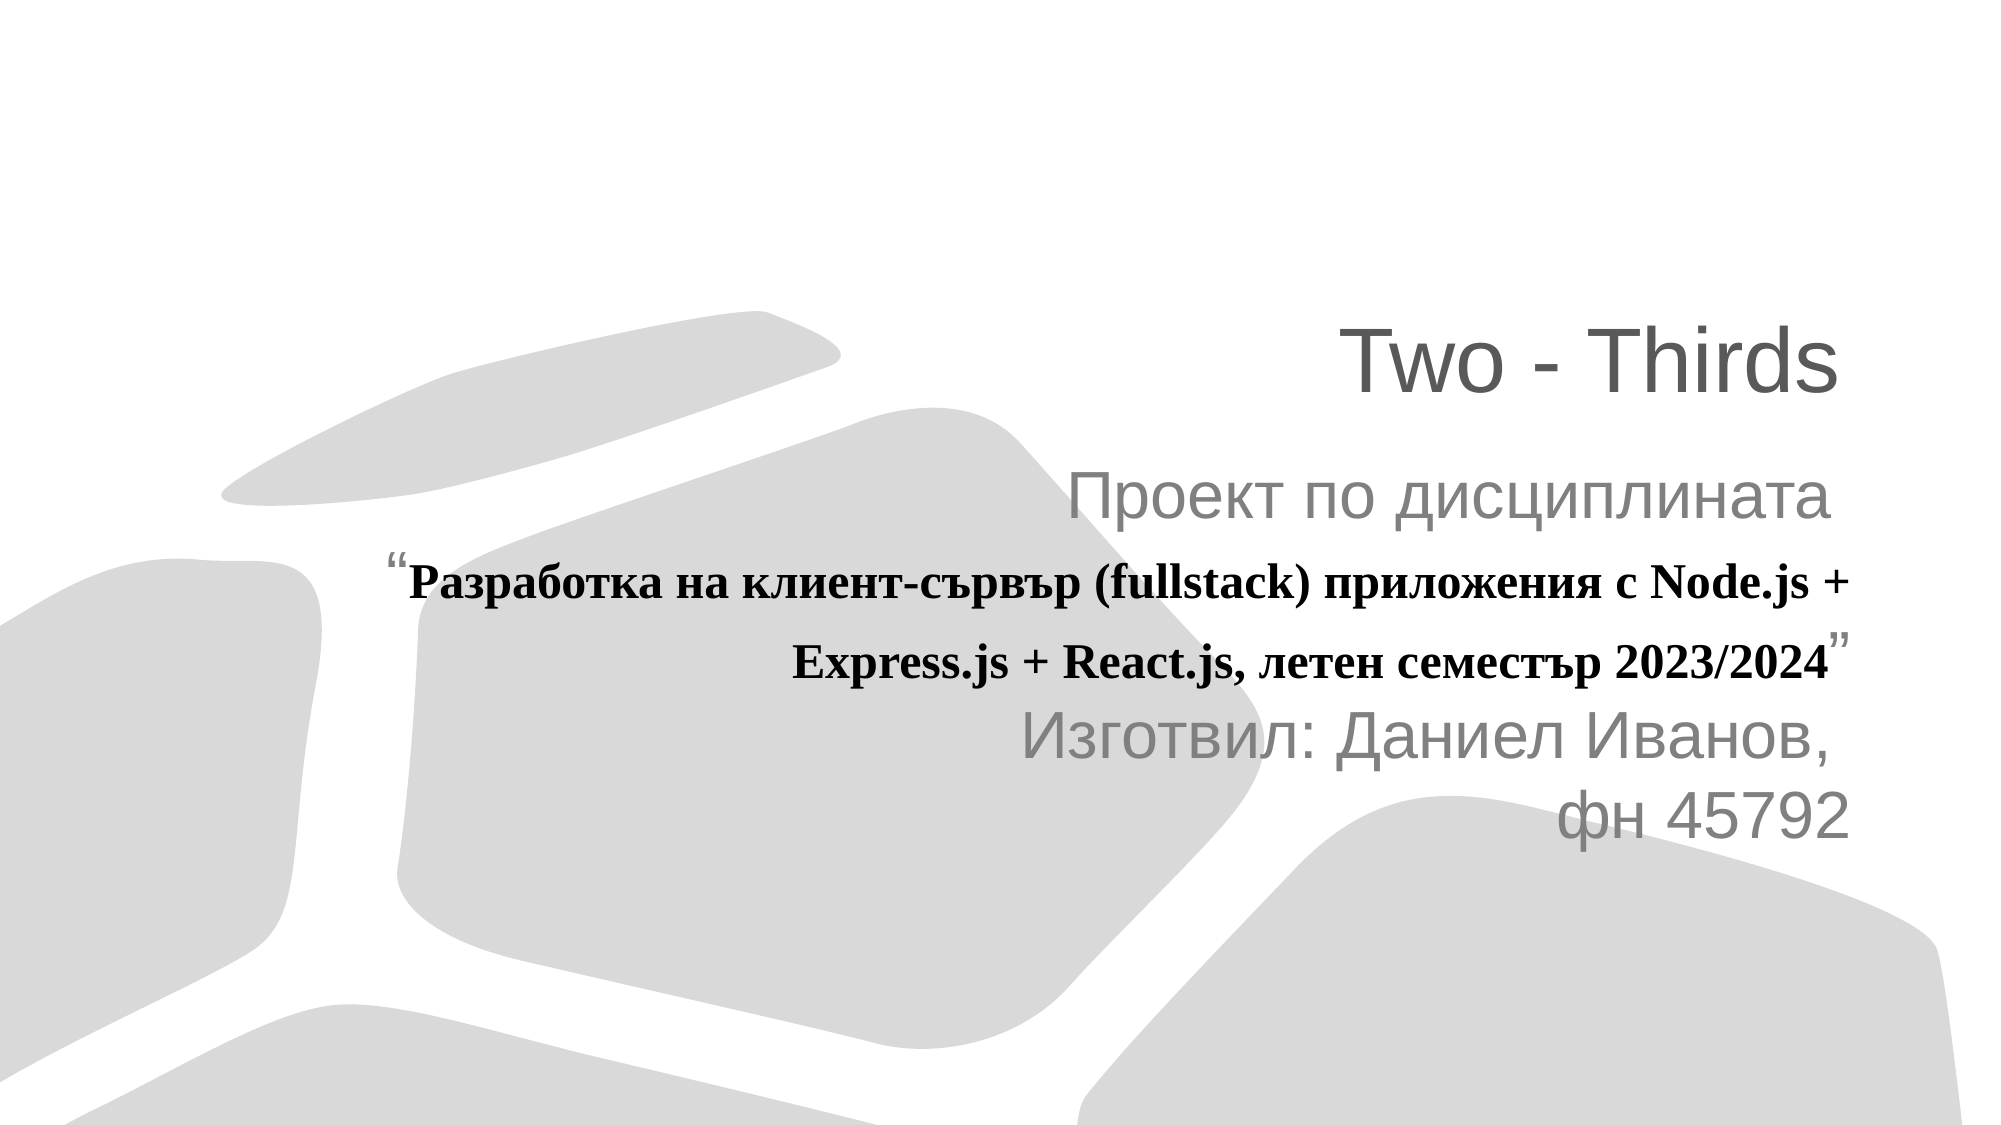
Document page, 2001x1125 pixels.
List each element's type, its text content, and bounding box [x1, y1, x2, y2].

subtitle Проект по дисциплината “Разработка на клиент-сървър (fullstack) приложения с Node.js + Express.js + React.js, летен семестър 2023/2024” Изготвил: Даниел Иванов, фн 45792 [259, 444, 1867, 1061]
title Two - Thirds [753, 296, 1857, 415]
